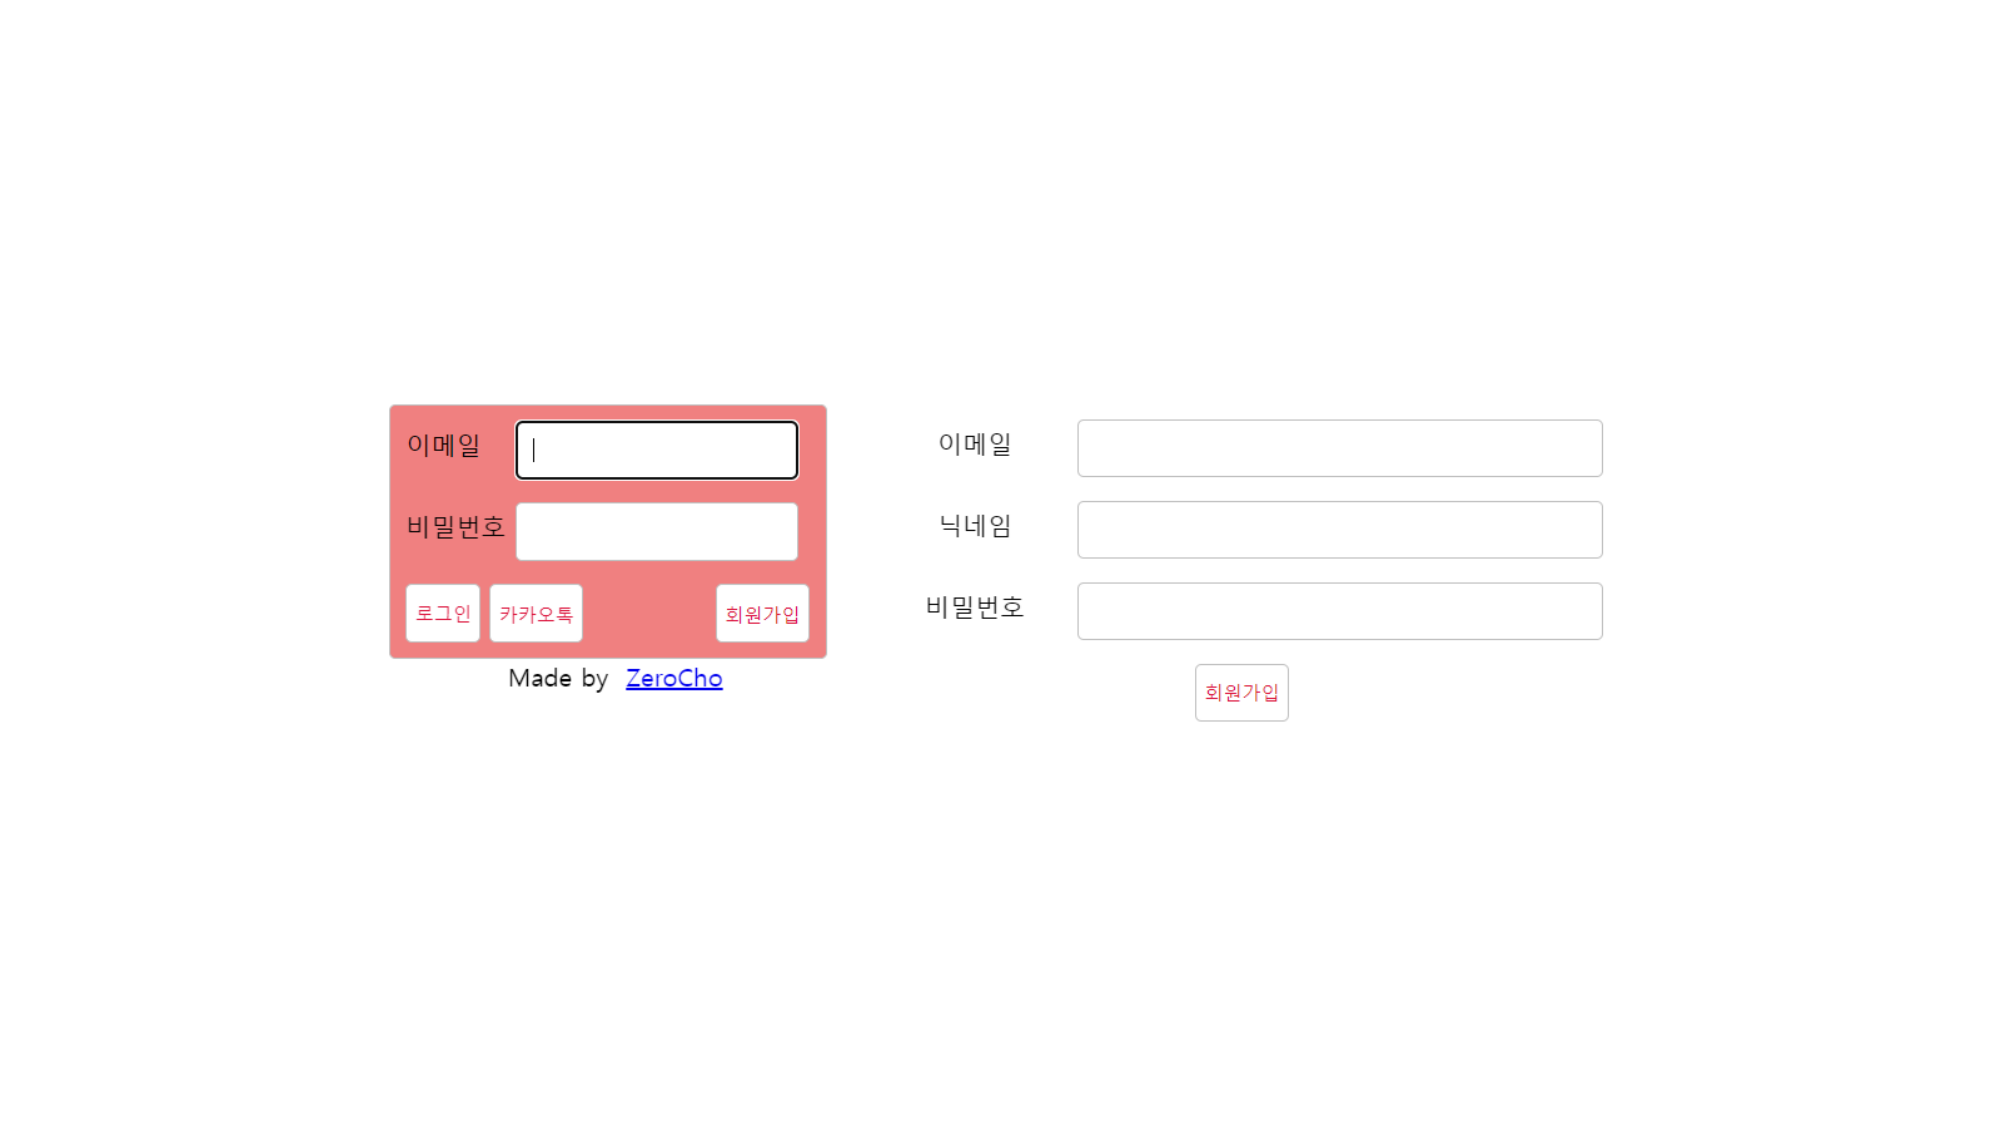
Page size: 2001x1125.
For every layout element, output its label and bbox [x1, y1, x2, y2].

picture [378, 392, 1622, 733]
